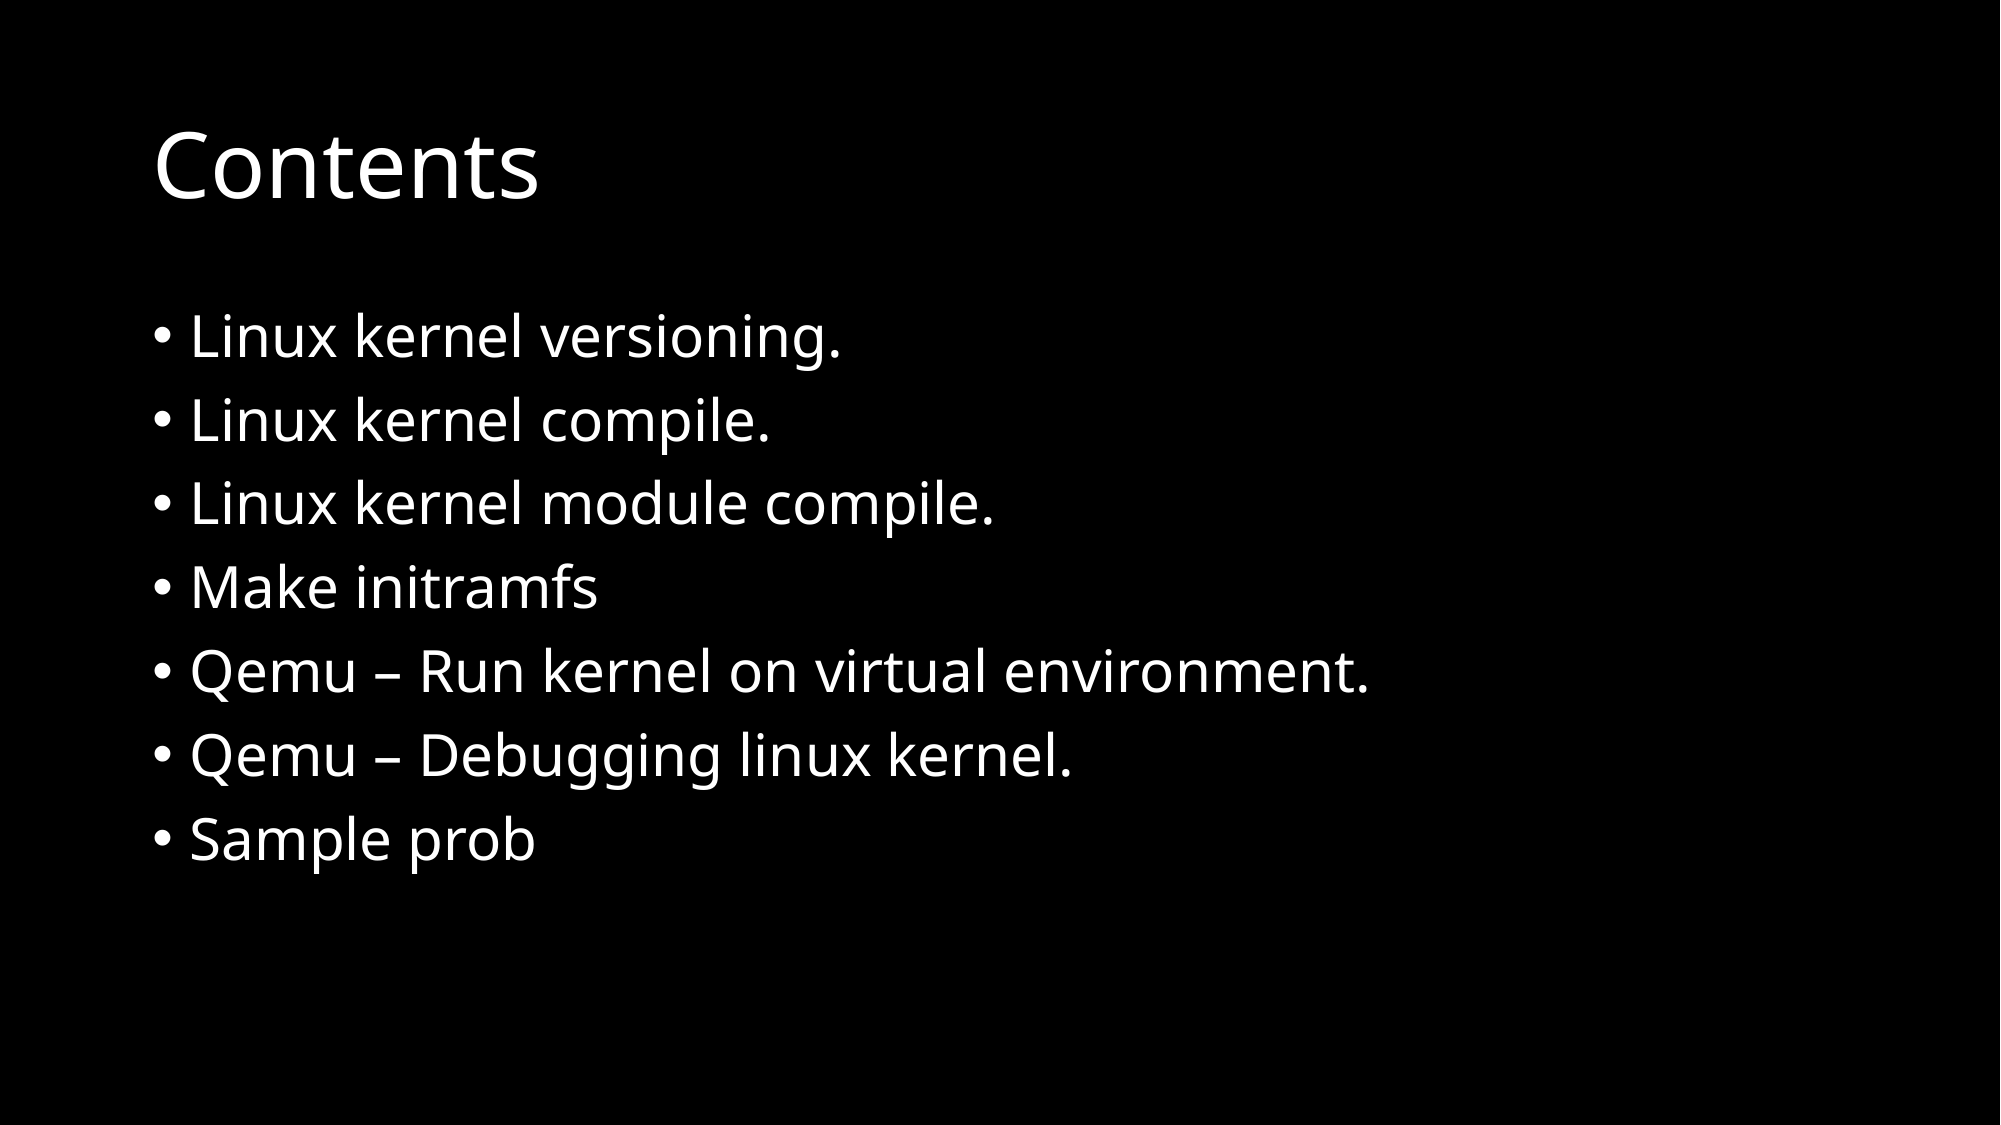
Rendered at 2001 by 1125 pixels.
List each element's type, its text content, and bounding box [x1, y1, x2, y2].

title Contents [137, 59, 1863, 278]
list Linux kernel versioning. Linux kernel compile. Linux kernel module compile. Make initramfs Qemu – Run kernel on virtual environment. Qemu – Debugging linux kernel. Sample prob [137, 299, 1863, 1014]
